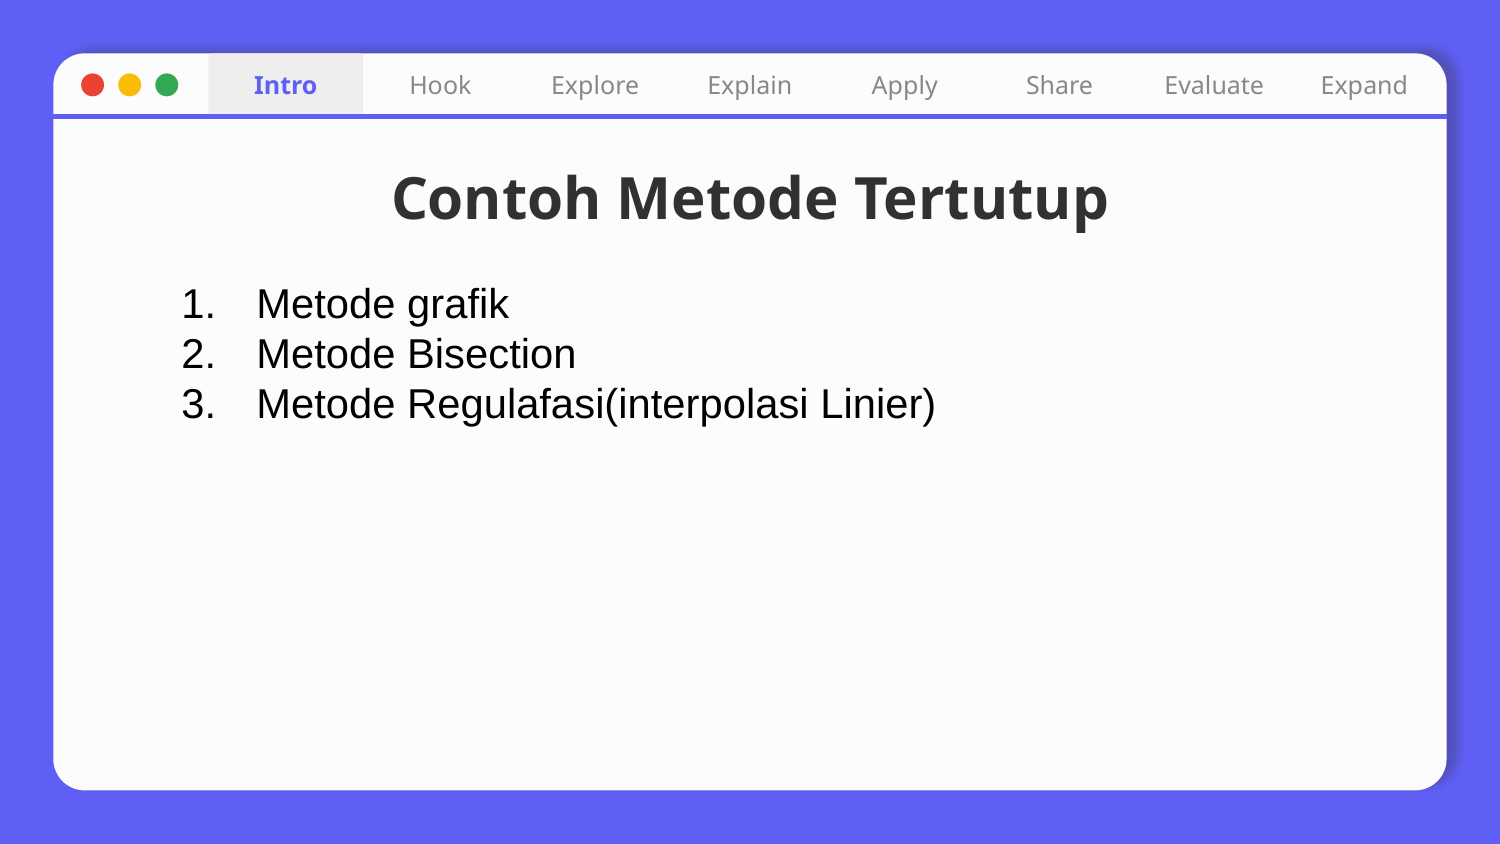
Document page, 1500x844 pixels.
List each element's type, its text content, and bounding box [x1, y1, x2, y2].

text_box Intro [208, 53, 364, 114]
text_box Evaluate [1136, 53, 1292, 114]
text_box Explore [517, 53, 672, 114]
text_box Metode grafik Metode Bisection Metode Regulafasi(interpolasi Linier) [166, 269, 1307, 434]
title Contoh Metode Tertutup [116, 159, 1383, 257]
text_box Share [982, 53, 1137, 114]
text_box Expand [1291, 53, 1447, 114]
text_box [80, 73, 179, 97]
text_box Apply [827, 53, 982, 114]
text_box Explain [672, 53, 827, 114]
text_box Hook [363, 53, 518, 114]
